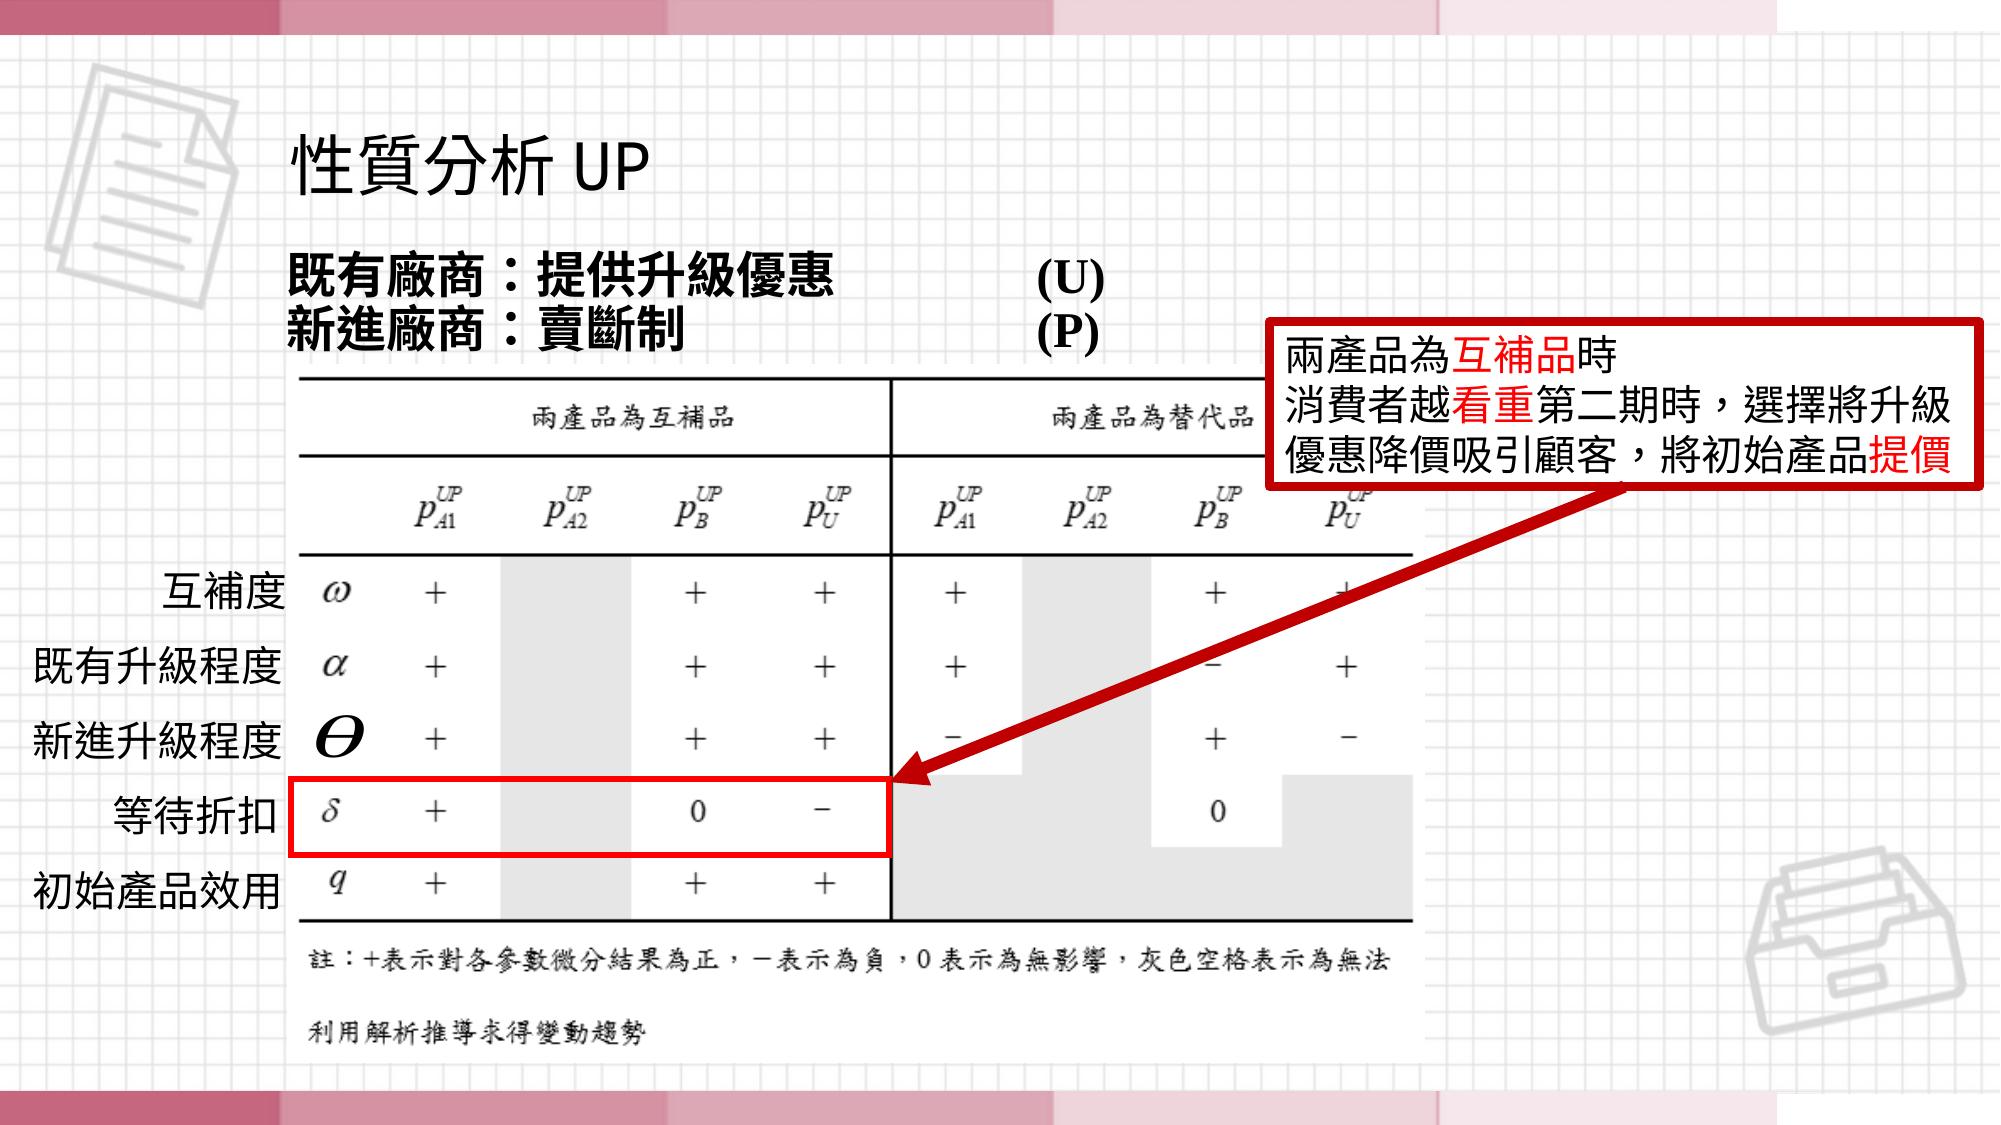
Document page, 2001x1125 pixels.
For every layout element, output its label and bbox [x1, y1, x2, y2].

picture [286, 364, 1426, 1063]
text_box [889, 488, 1625, 783]
text_box [0, 0, 2000, 1125]
